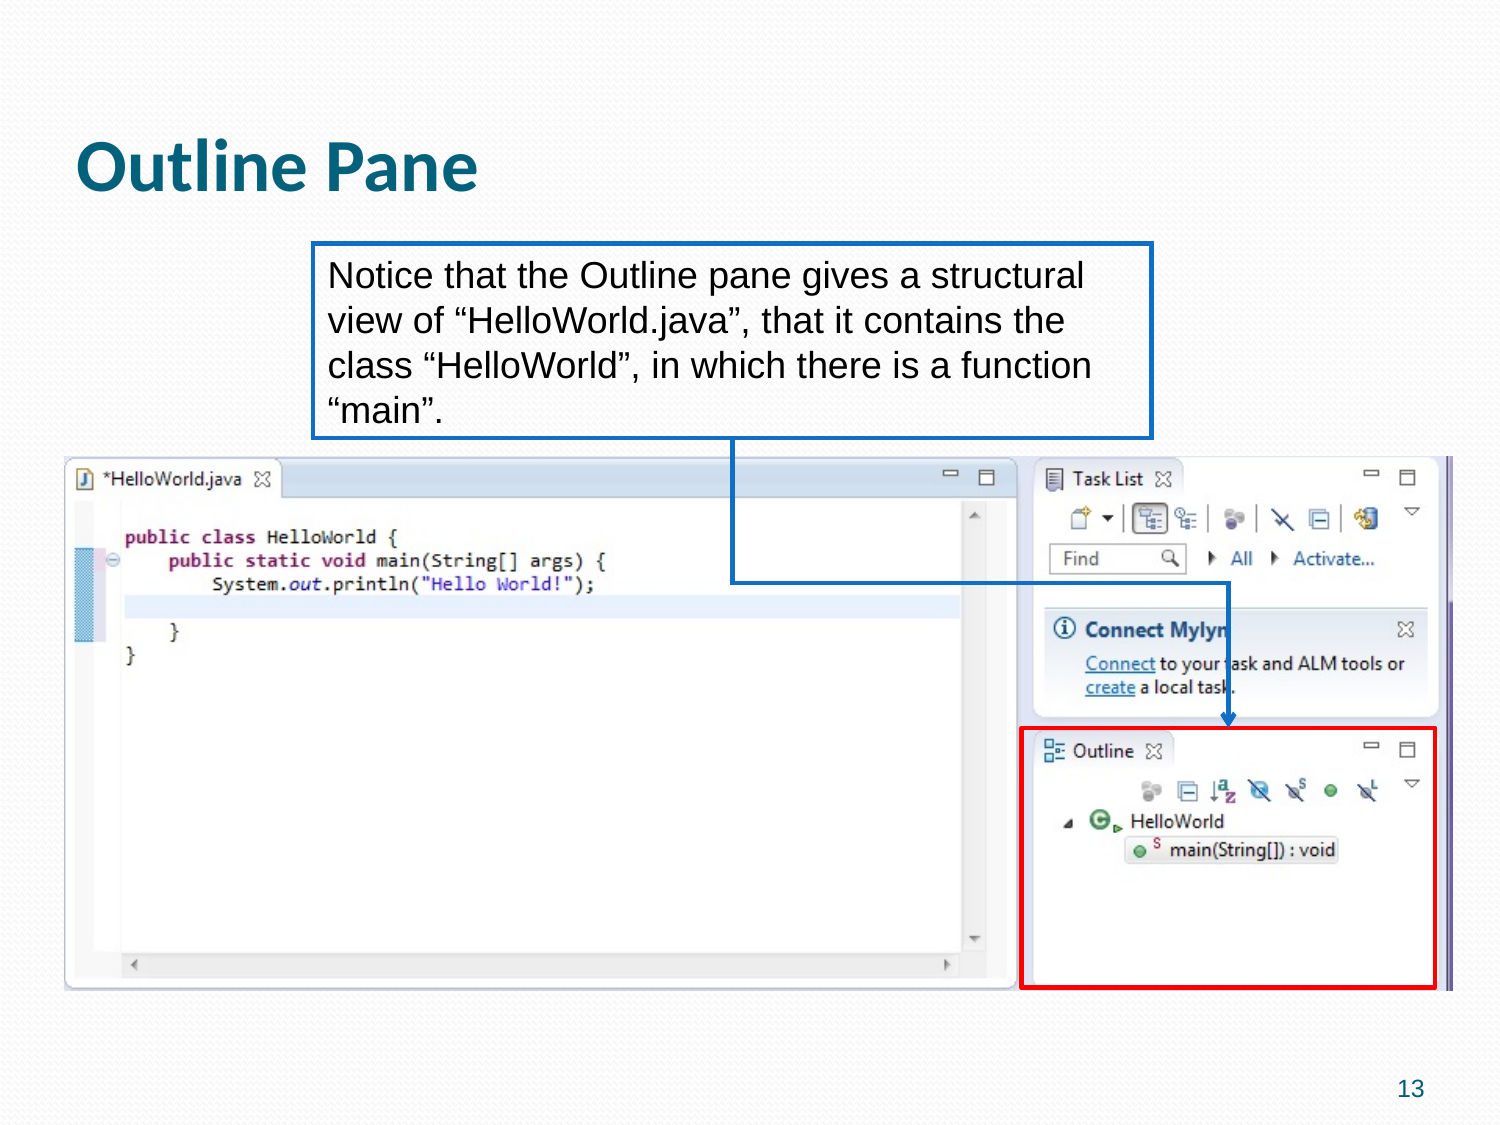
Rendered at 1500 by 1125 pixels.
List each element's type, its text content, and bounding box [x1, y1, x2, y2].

title Outline Pane [76, 101, 1428, 207]
text_box Notice that the Outline pane gives a structural view of “HelloWorld.java”, that it contains the class “HelloWorld”, in which there is a function “main”. [312, 243, 1152, 439]
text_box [836, 335, 1125, 833]
picture [64, 455, 1453, 991]
slide_number 13 [1299, 1042, 1425, 1103]
